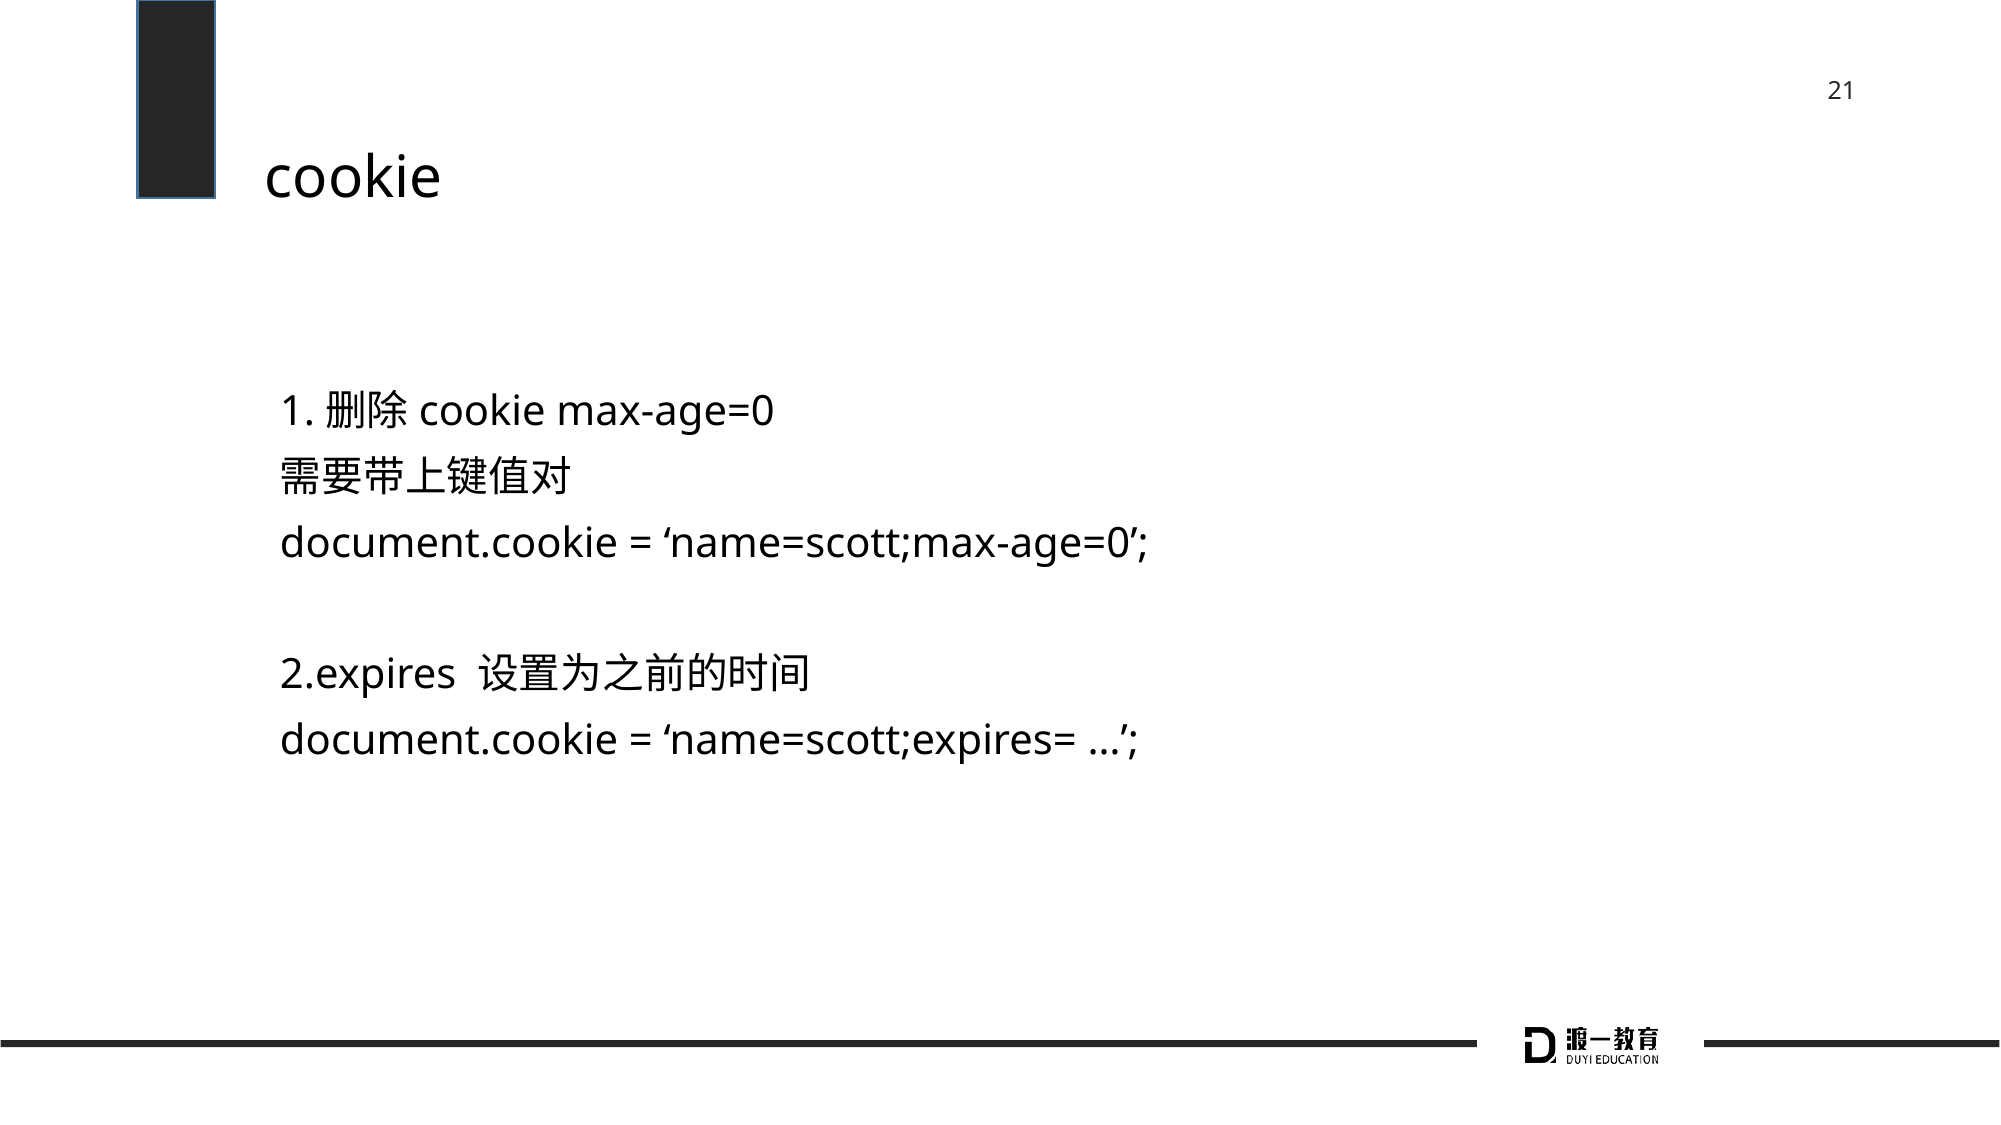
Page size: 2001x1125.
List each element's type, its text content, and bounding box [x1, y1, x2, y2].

title cookie [249, 93, 1750, 218]
picture [1502, 1008, 1679, 1081]
subtitle 1.删除cookie max-age=0 需要带上键值对 document.cookie = ‘name=scott;max-age=0’; 2.expires 设置为之前的时间 document.cookie = ‘name=scott;expires= …’; [249, 303, 1750, 951]
